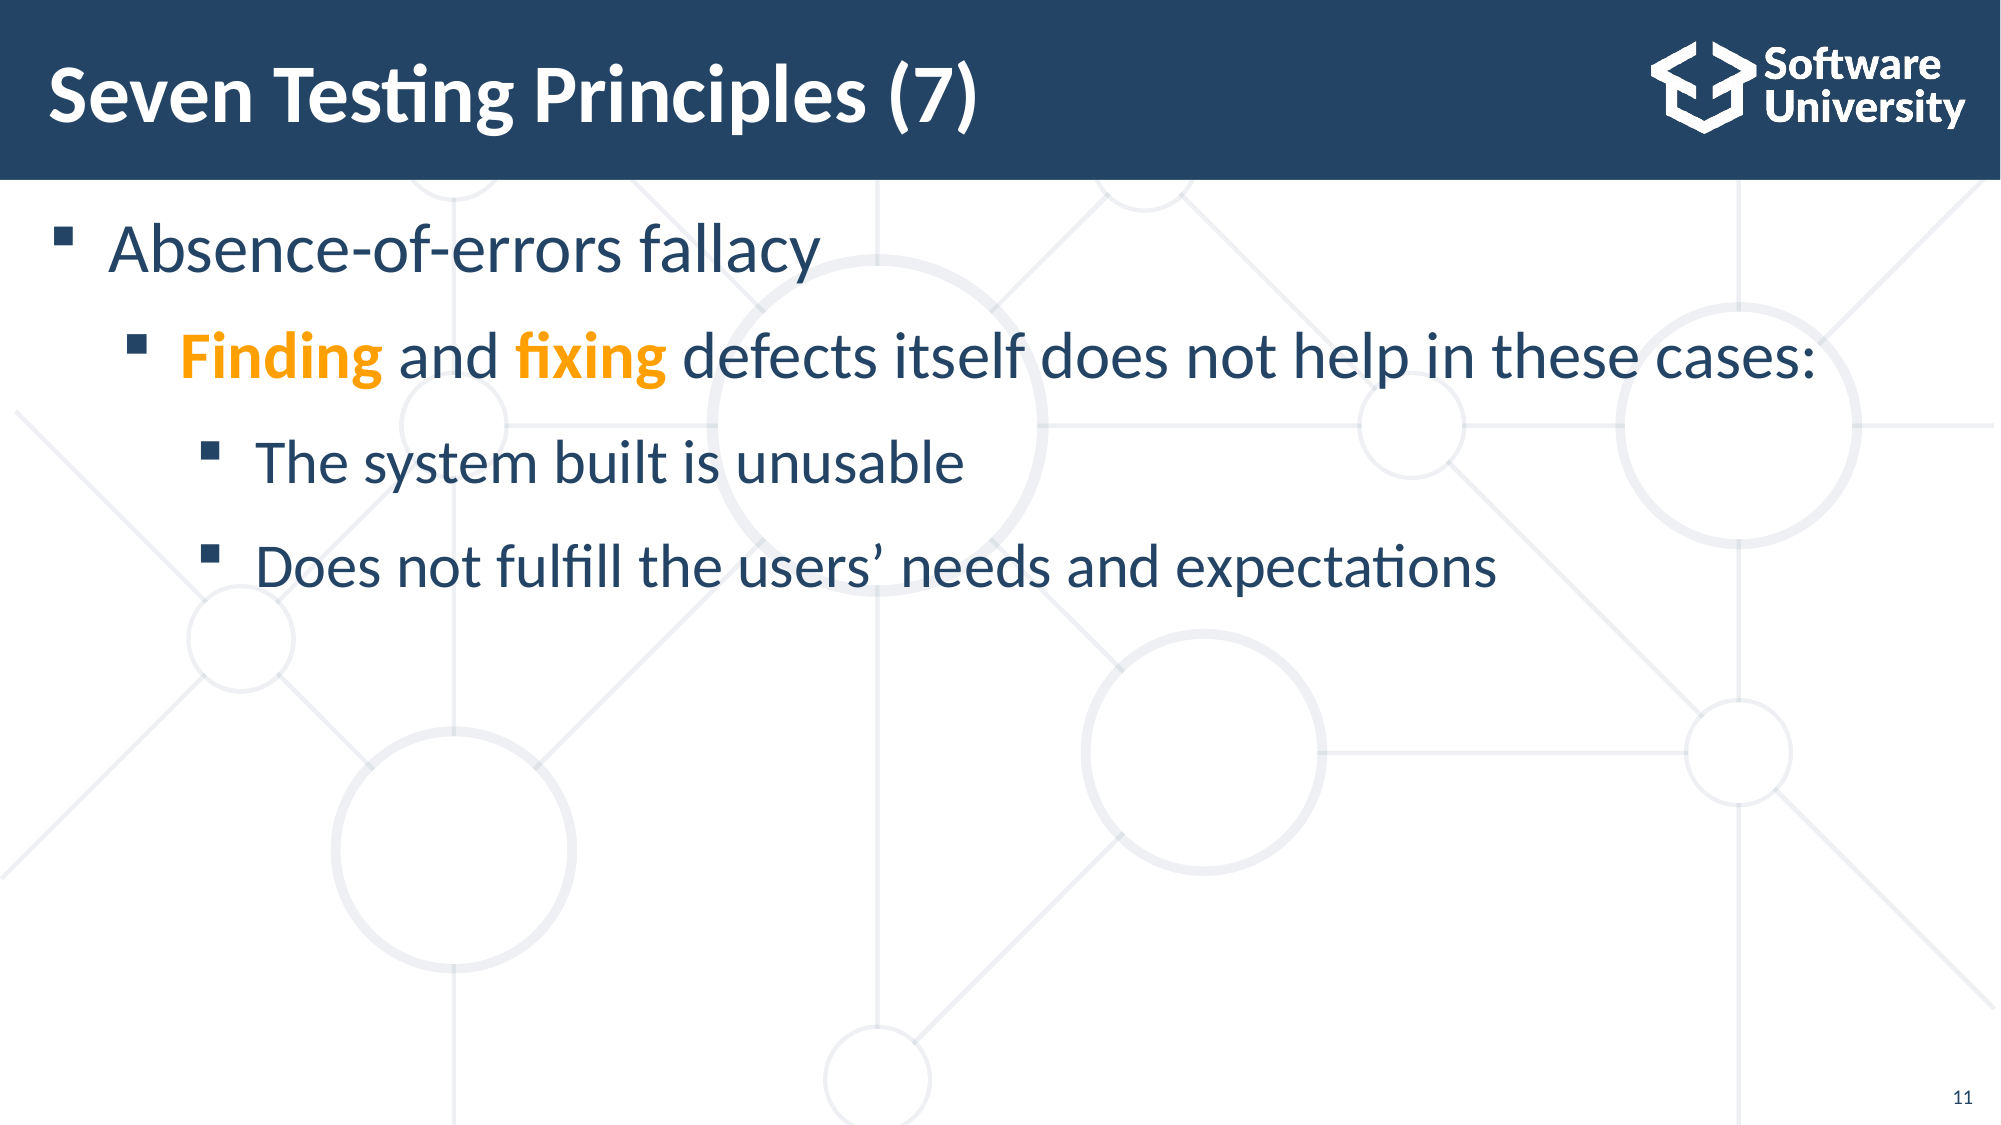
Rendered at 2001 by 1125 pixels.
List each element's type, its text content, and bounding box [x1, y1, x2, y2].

list Absence-of-errors fallacy Finding and fixing defects itself does not help in these cases: The system built is unusable Does not fulfill the users’ needs and expectations [31, 196, 1970, 1104]
picture [1651, 41, 1966, 134]
slide_number 11 [1927, 1067, 1989, 1117]
title Seven Testing Principles (7) [31, 16, 1625, 162]
